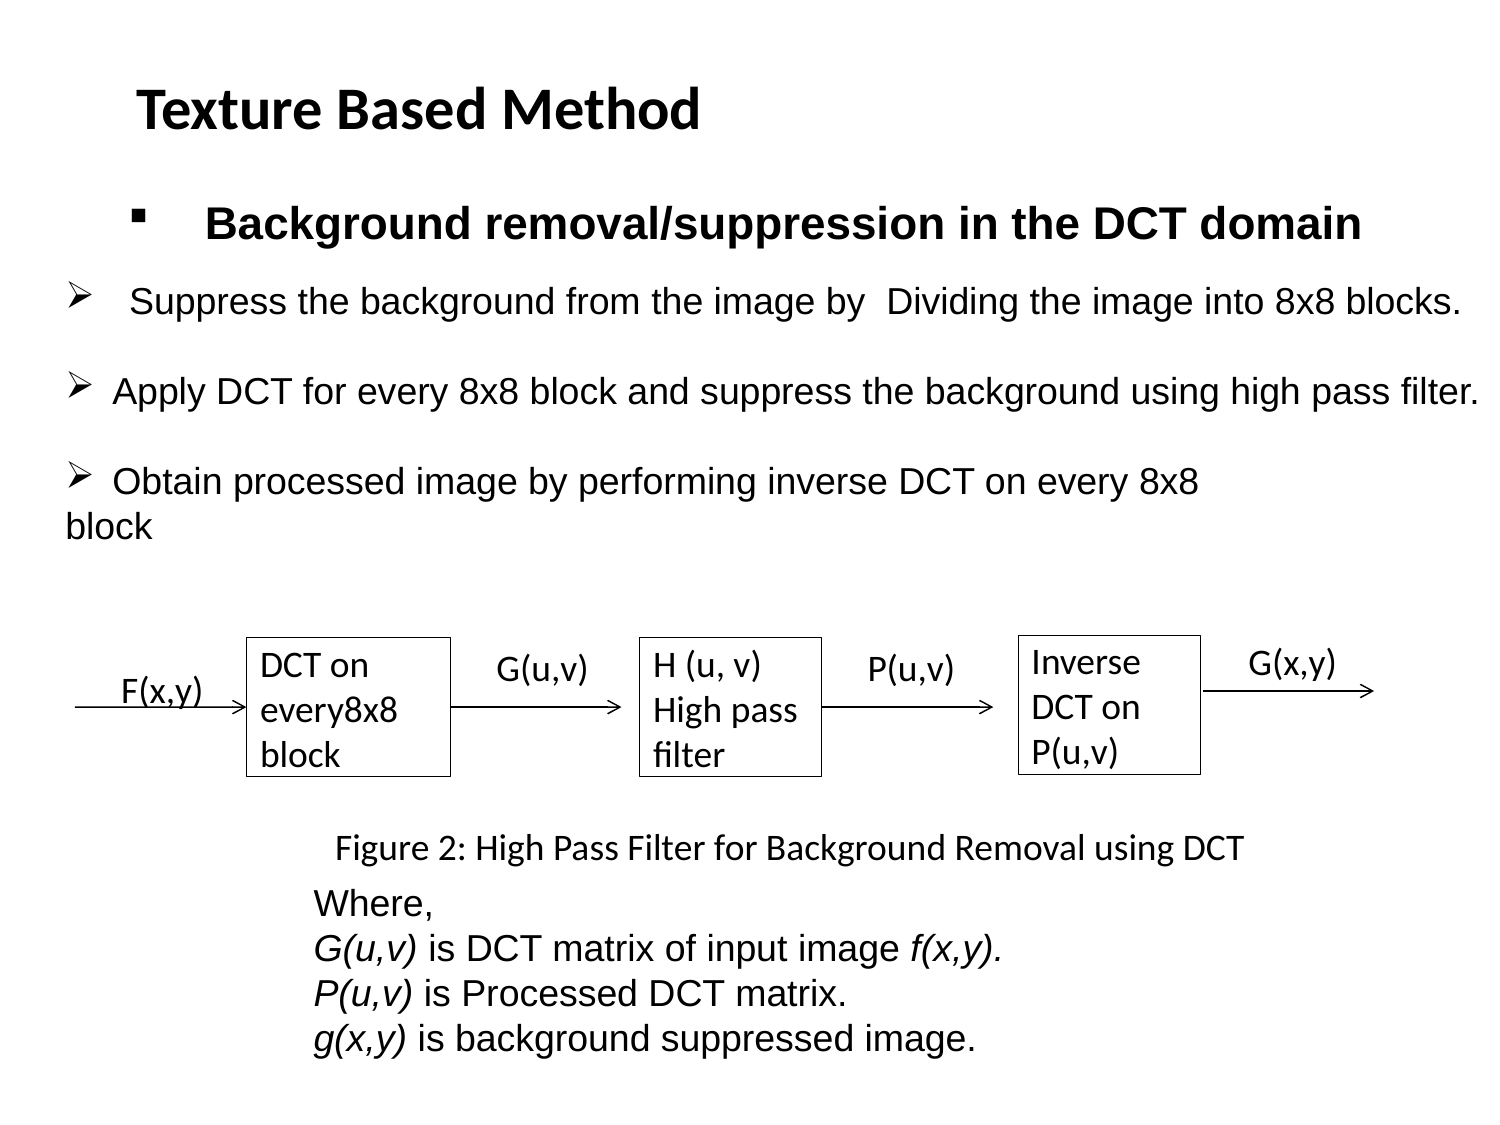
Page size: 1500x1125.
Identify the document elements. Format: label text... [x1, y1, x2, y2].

text_box Where, G(u,v) is DCT matrix of input image f(x,y). P(u,v) is Processed DCT matrix. g(x,y) is background suppressed image. [299, 872, 1050, 1067]
text_box G(u,v) [482, 637, 603, 697]
text_box Figure 2: High Pass Filter for Background Removal using DCT [321, 815, 1289, 875]
text_box Inverse DCT on P(u,v) [1016, 633, 1202, 777]
text_box DCT on every8x8 block [244, 635, 452, 779]
text_box Background removal/suppression in the DCT domain [114, 187, 1378, 256]
text_box P(u,v) [853, 637, 969, 696]
text_box G(x,y) [1234, 631, 1351, 690]
text_box H (u, v) High pass filter [638, 635, 824, 779]
text_box F(x,y) [107, 658, 218, 706]
text_box Texture Based Method [122, 62, 1133, 149]
text_box Suppress the background from the image by Dividing the image into 8x8 blocks. Apply DCT for every 8x8 block and suppress the background using high pass filter. Obtain processed image by performing inverse DCT on every 8x8 block [51, 270, 1495, 554]
